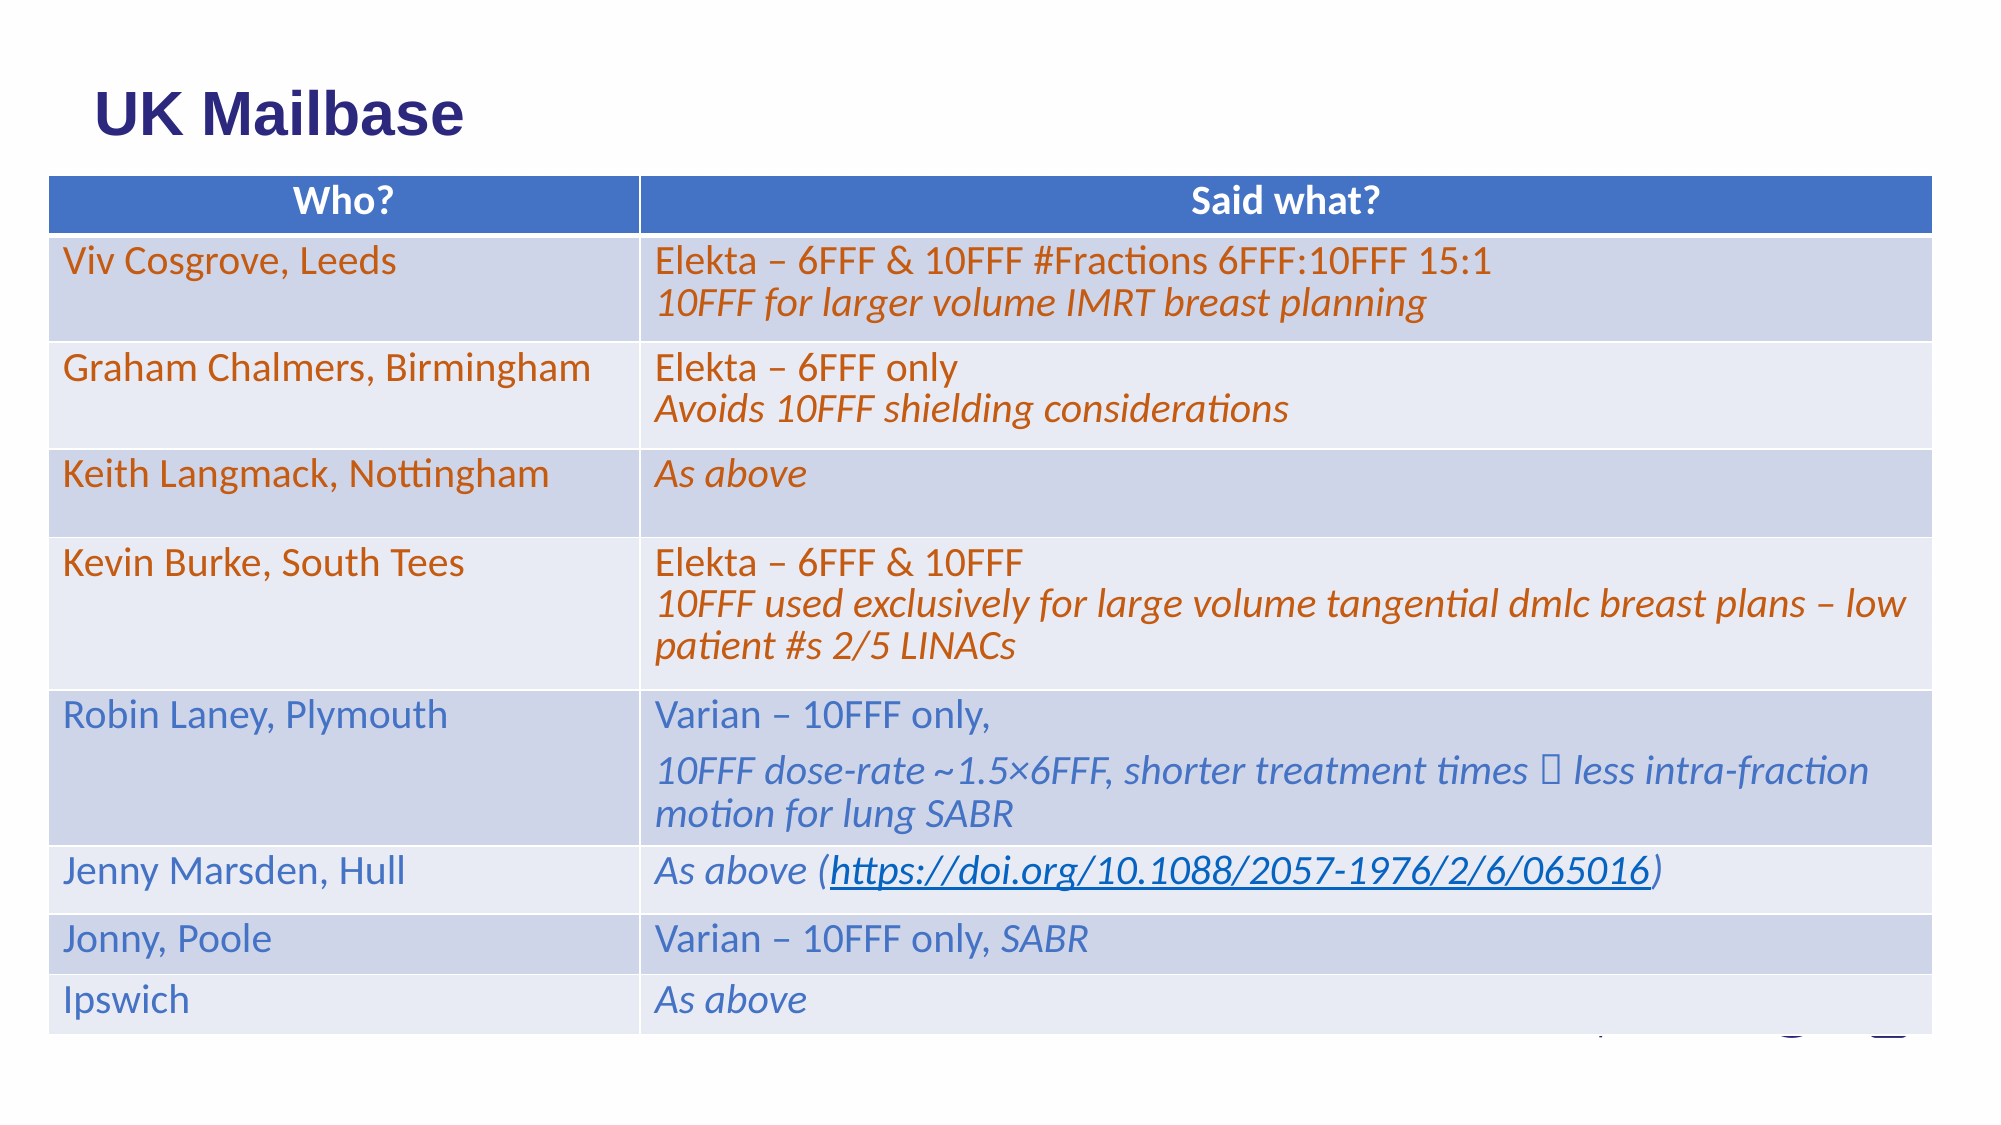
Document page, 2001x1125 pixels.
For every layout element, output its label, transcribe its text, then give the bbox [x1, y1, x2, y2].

title UK Mailbase [94, 81, 1892, 175]
table_cell Elekta – 6FFF & 10FFF 10FFF used exclusively for large volume tangential dmlc breast plans – low patient #s 2/5 LINACs [641, 538, 1932, 689]
table_header Said what? [641, 176, 1932, 233]
table_cell Viv Cosgrove, Leeds [49, 238, 639, 341]
table_cell Kevin Burke, South Tees [49, 538, 639, 689]
table_cell Varian – 10FFF only, SABR [641, 915, 1932, 974]
table_cell Graham Chalmers, Birmingham [49, 343, 639, 448]
table_cell Jenny Marsden, Hull [49, 847, 639, 913]
table_cell Ipswich [49, 975, 639, 1034]
table_cell Elekta – 6FFF & 10FFF #Fractions 6FFF:10FFF 15:1 10FFF for larger volume IMRT breast planning [641, 238, 1932, 341]
picture [0, 0, 2001, 1125]
table_cell As above [641, 450, 1932, 537]
table_cell As above [641, 975, 1932, 1034]
table_cell Keith Langmack, Nottingham [49, 450, 639, 537]
table_header Who? [49, 176, 639, 233]
table_cell Elekta – 6FFF only Avoids 10FFF shielding considerations [641, 343, 1932, 448]
table_cell Varian – 10FFF only, 10FFF dose-rate ~1.5×6FFF, shorter treatment times  less intra-fraction motion for lung SABR [641, 691, 1932, 845]
table_cell Jonny, Poole [49, 915, 639, 974]
table_cell As above (https://doi.org/10.1088/2057-1976/2/6/065016) [641, 847, 1932, 913]
table_cell Robin Laney, Plymouth [49, 691, 639, 845]
